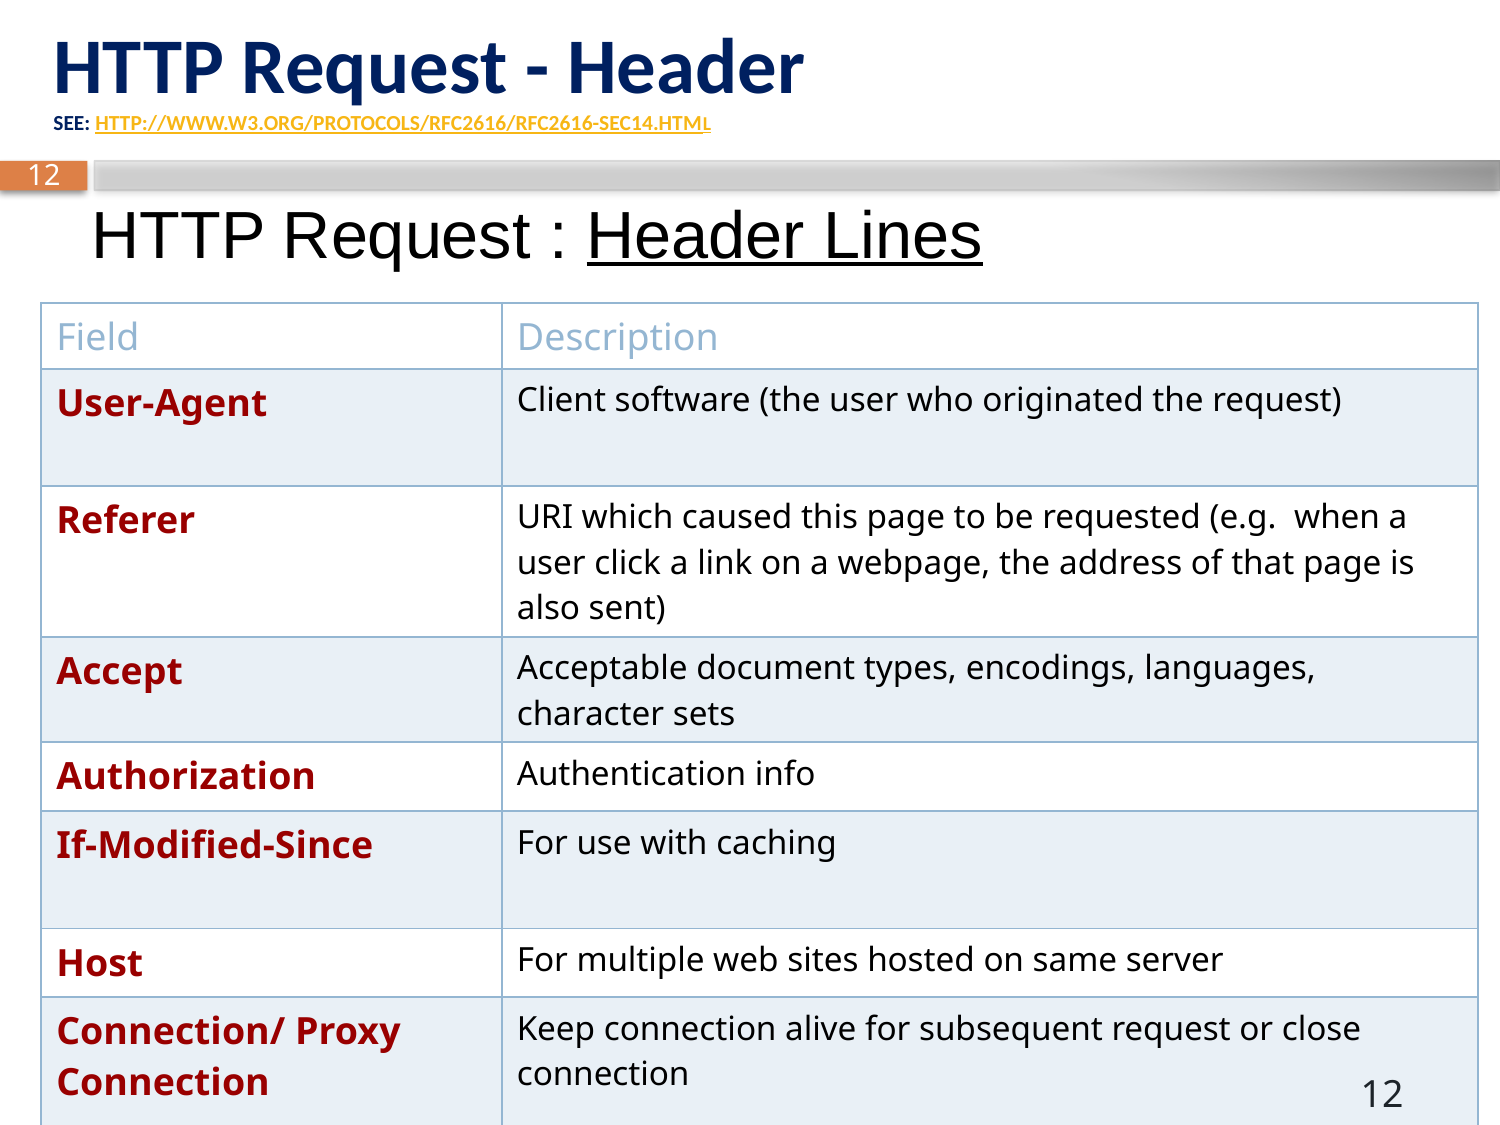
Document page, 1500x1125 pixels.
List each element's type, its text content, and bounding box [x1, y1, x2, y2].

table_cell For use with caching [503, 812, 1477, 928]
table_cell Client software (the user who originated the request) [503, 370, 1477, 485]
table_header Description [503, 304, 1477, 368]
table_cell Authentication info [503, 743, 1477, 810]
table_cell Keep connection alive for subsequent request or close connection [503, 998, 1477, 1125]
table_cell Acceptable document types, encodings, languages, character sets [503, 638, 1477, 741]
table_header Field [42, 304, 501, 368]
table_cell User-Agent [42, 370, 501, 485]
table_cell Accept [42, 638, 501, 741]
list HTTP Request : Header Lines [76, 184, 1366, 302]
table_cell Authorization [42, 743, 501, 810]
table_cell For multiple web sites hosted on same server [503, 929, 1477, 996]
table_cell Host [42, 929, 501, 996]
table_cell If-Modified-Since [42, 812, 501, 928]
title HTTP Request - Header SEE: HTTP://WWW.W3.ORG/PROTOCOLS/RFC2616/RFC2616-SEC14.HTML [38, 7, 1376, 143]
table_cell Connection/ Proxy Connection [42, 998, 501, 1125]
table_cell URI which caused this page to be requested (e.g. when a user click a link on a webpage, the address of that page is also sent) [503, 487, 1477, 636]
table_cell Referer [42, 487, 501, 636]
